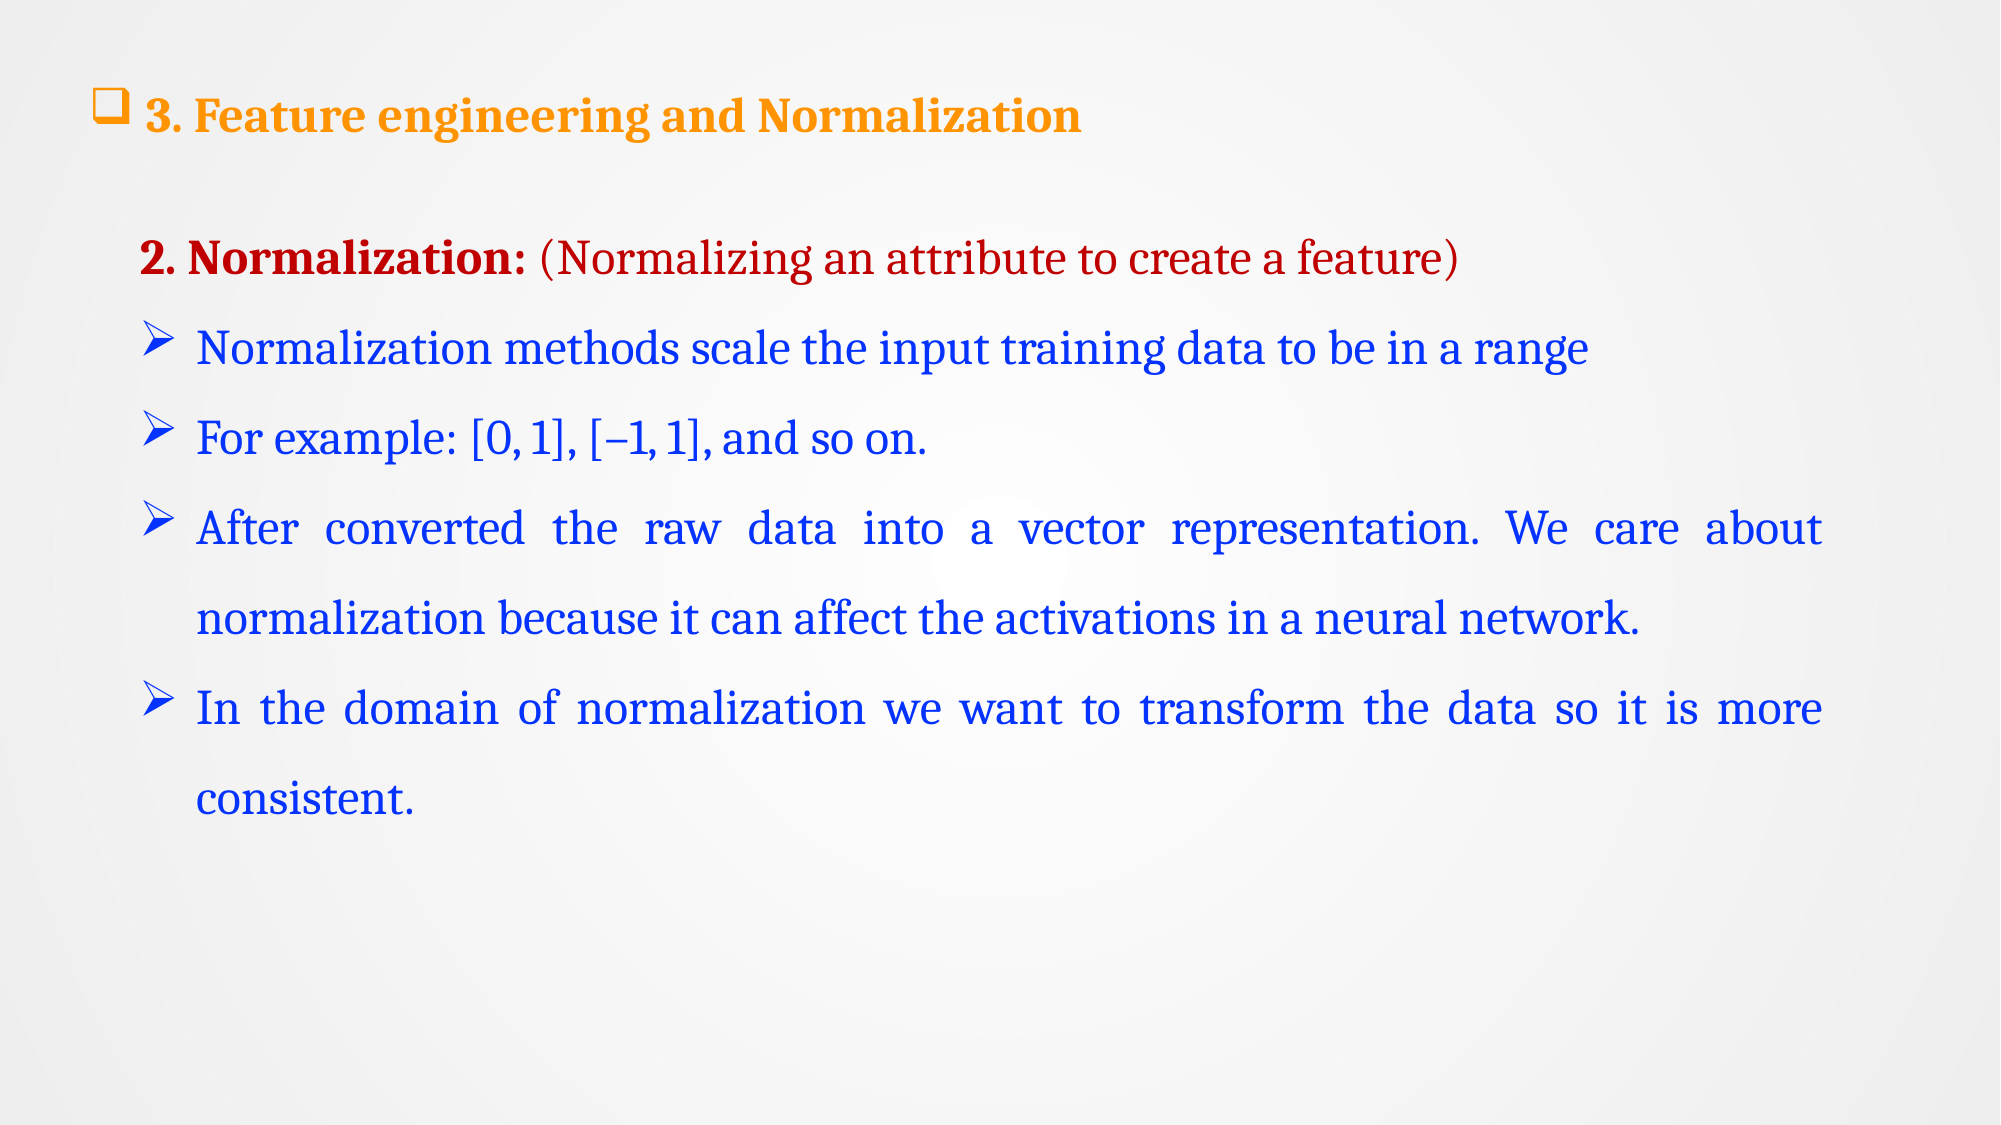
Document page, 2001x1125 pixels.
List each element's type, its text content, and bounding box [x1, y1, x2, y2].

text_box 3. Feature engineering and Normalization [74, 74, 1188, 150]
text_box 2. Normalization: (Normalizing an attribute to create a feature) Normalization methods scale the input training data to be in a range For example: [0, 1], [–1, 1], and so on. After converted the raw data into a vector representation. We care about normalization because it can affect the activations in a neural network. In the domain of normalization we want to transform the data so it is more consistent. [124, 187, 1838, 833]
